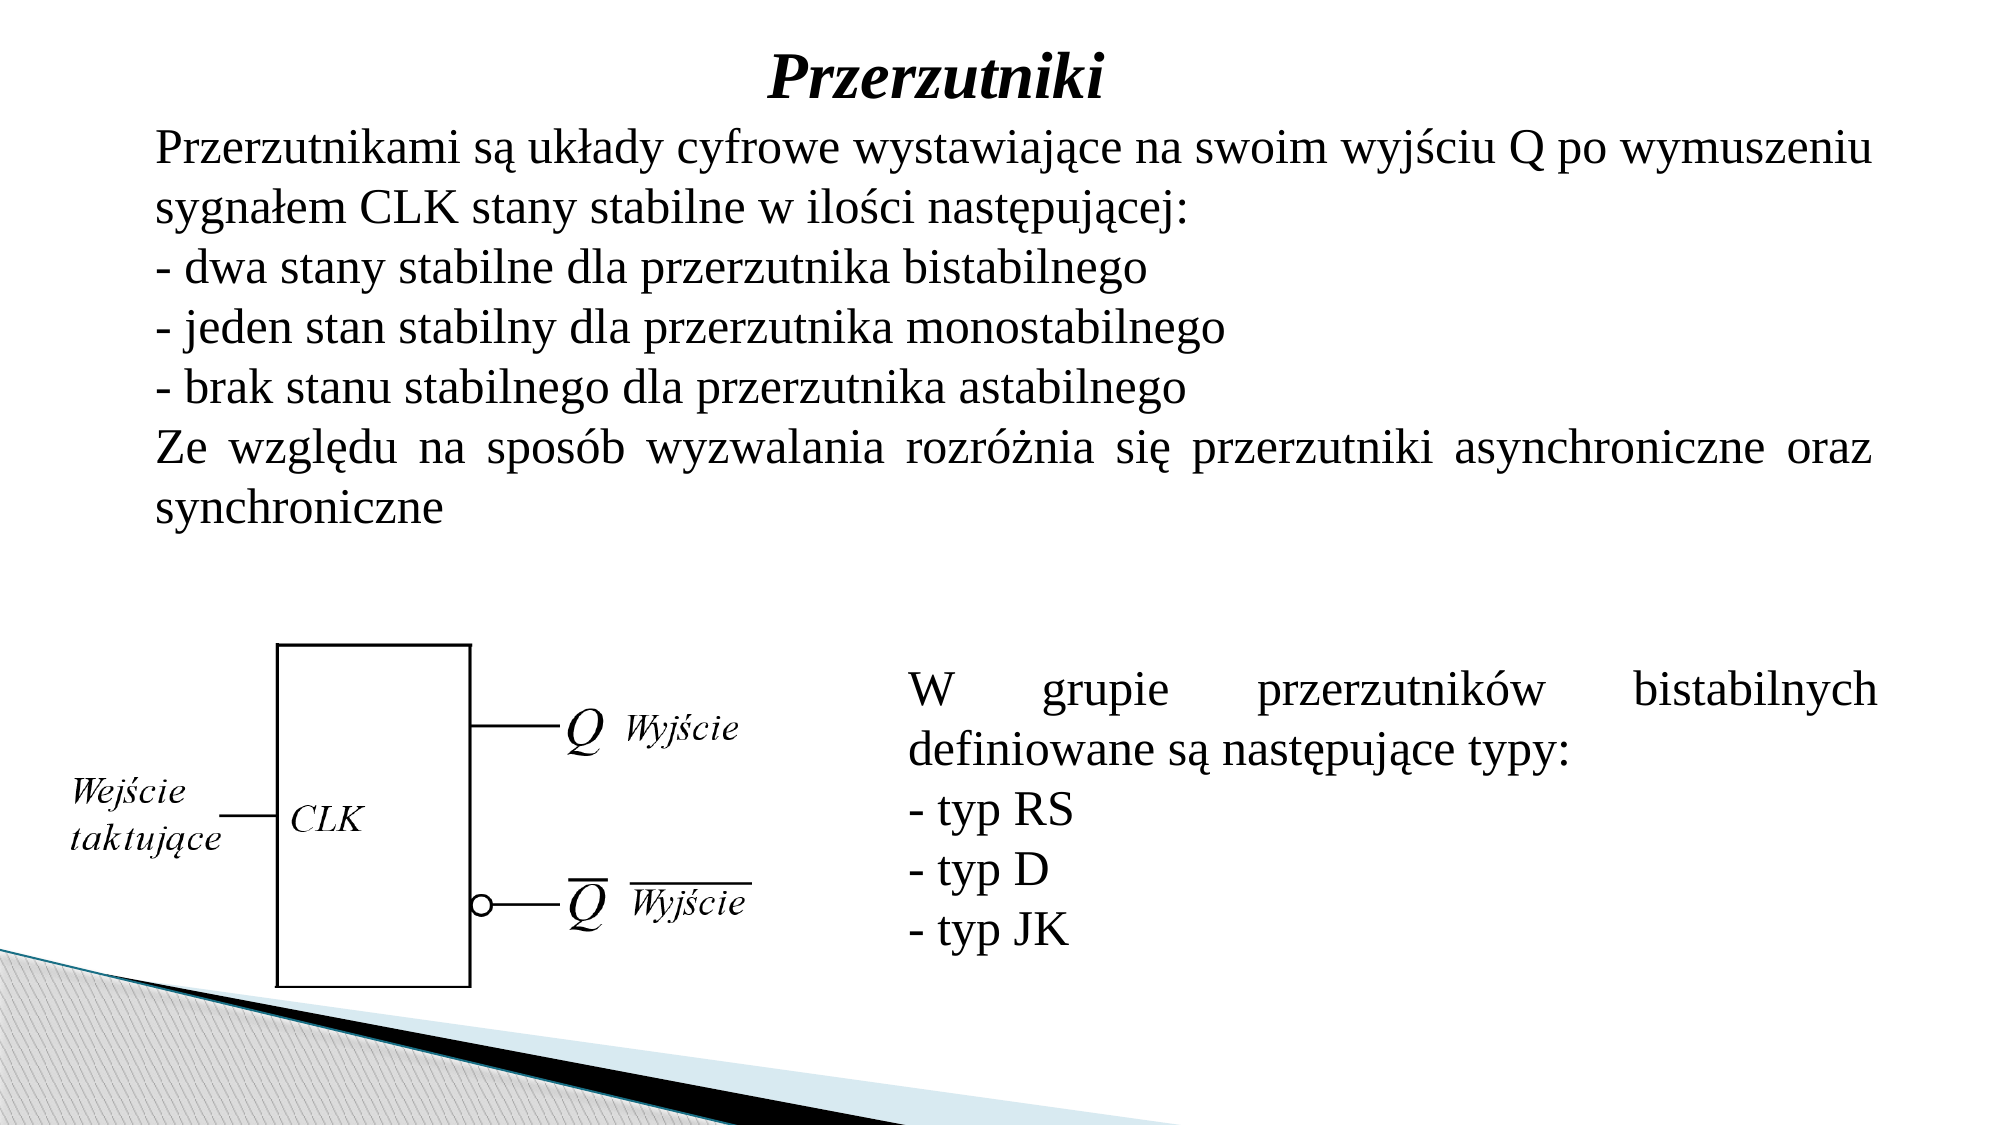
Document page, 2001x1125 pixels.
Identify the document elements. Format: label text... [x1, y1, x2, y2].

text_box Przerzutniki [753, 0, 1121, 106]
text_box W grupie przerzutników bistabilnych definiowane są następujące typy: - typ RS - typ D - typ JK [893, 648, 1894, 963]
text_box Przerzutnikami są układy cyfrowe wystawiające na swoim wyjściu Q po wymuszeniu sygnałem CLK stany stabilne w ilości następującej: - dwa stany stabilne dla przerzutnika bistabilnego - jeden stan stabilny dla przerzutnika monostabilnego - brak stanu stabilnego dla przerzutnika astabilnego Ze względu na sposób wyzwalania rozróżnia się przerzutniki asynchroniczne oraz synchroniczne [140, 106, 1889, 541]
picture [71, 643, 752, 989]
